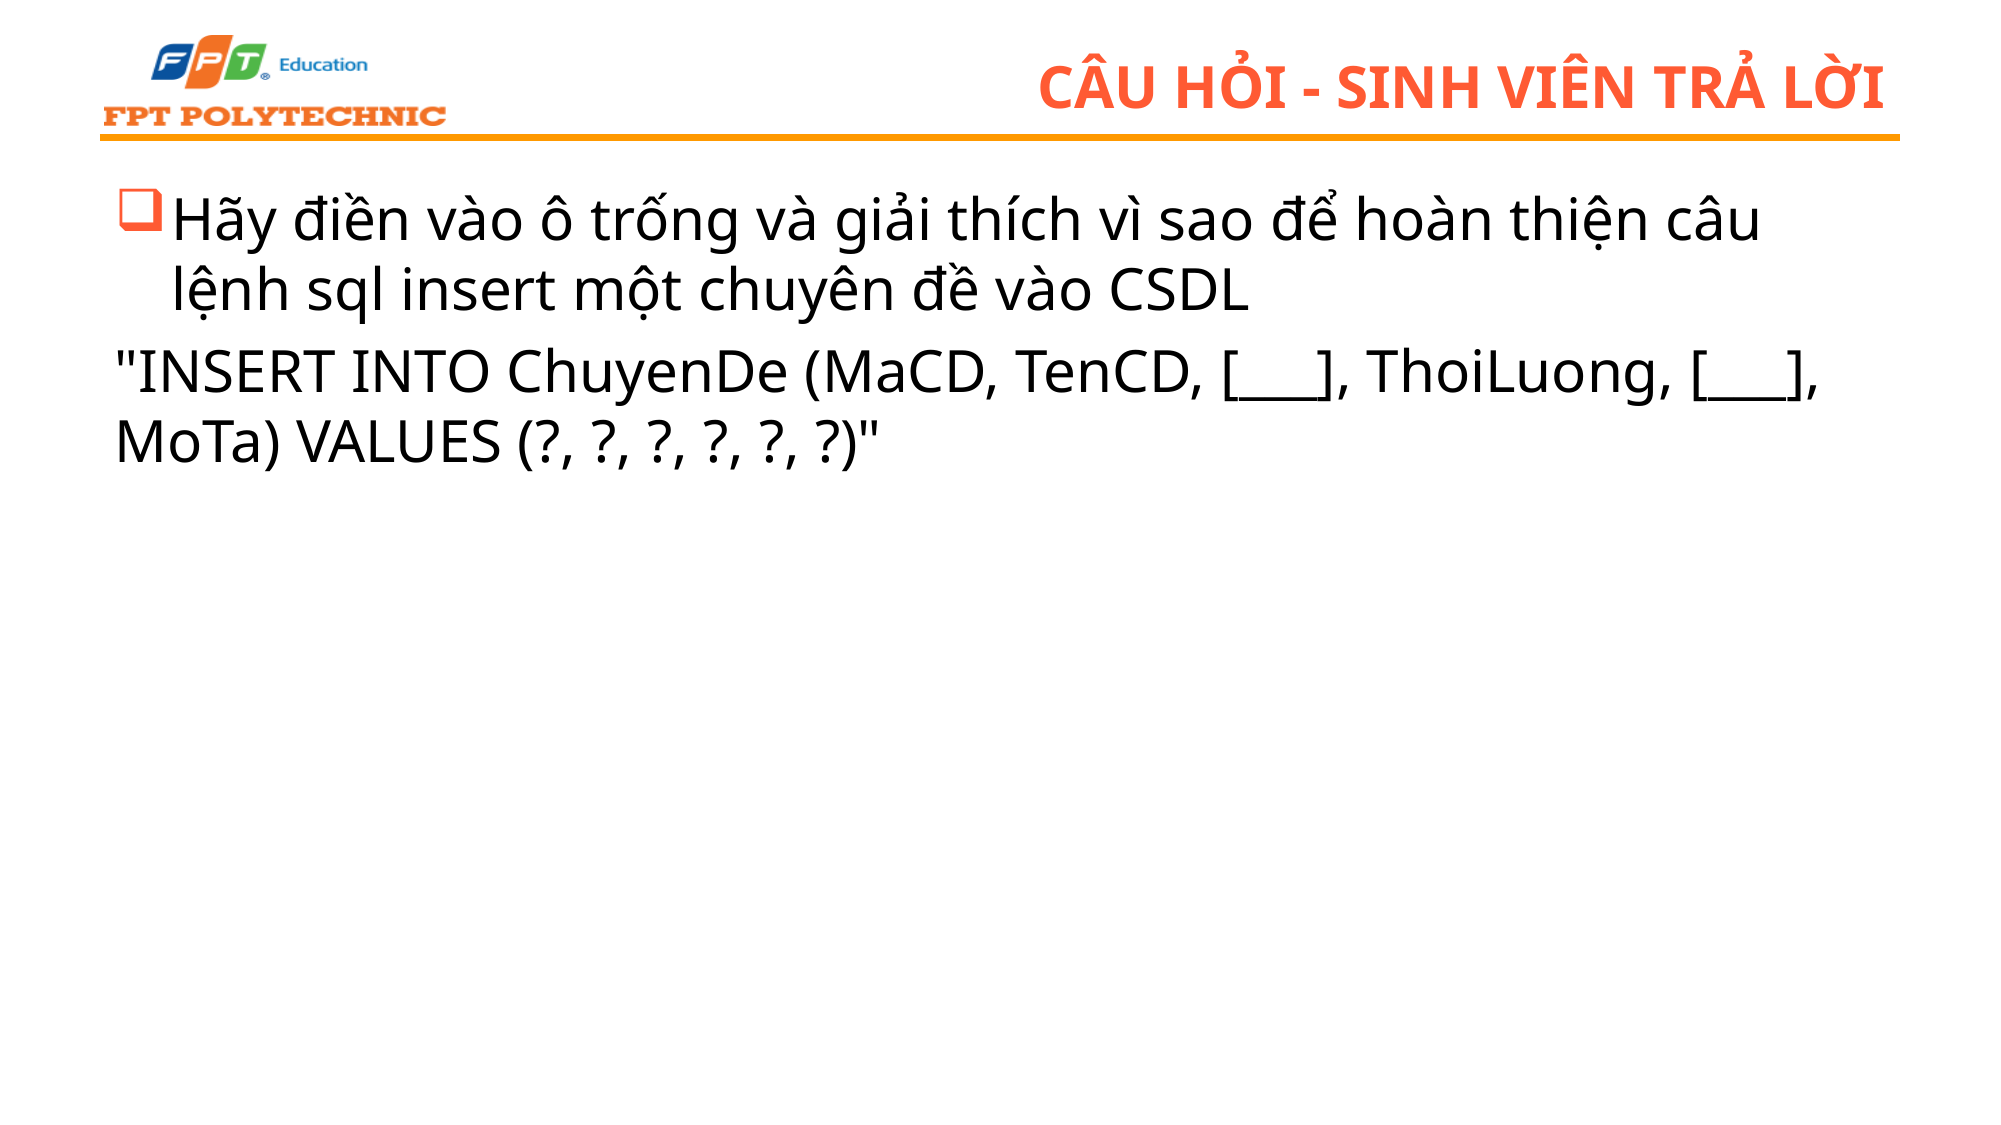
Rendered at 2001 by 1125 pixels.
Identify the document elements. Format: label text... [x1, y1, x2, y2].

list Hãy điền vào ô trống và giải thích vì sao để hoàn thiện câu lệnh sql insert một chuyên đề vào CSDL "INSERT INTO ChuyenDe (MaCD, TenCD, [___], ThoiLuong, [___], MoTa) VALUES (?, ?, ?, ?, ?, ?)" [99, 174, 1900, 1038]
title Câu hỏi - sinh viên trả lời [450, 45, 1900, 125]
picture [104, 35, 450, 126]
